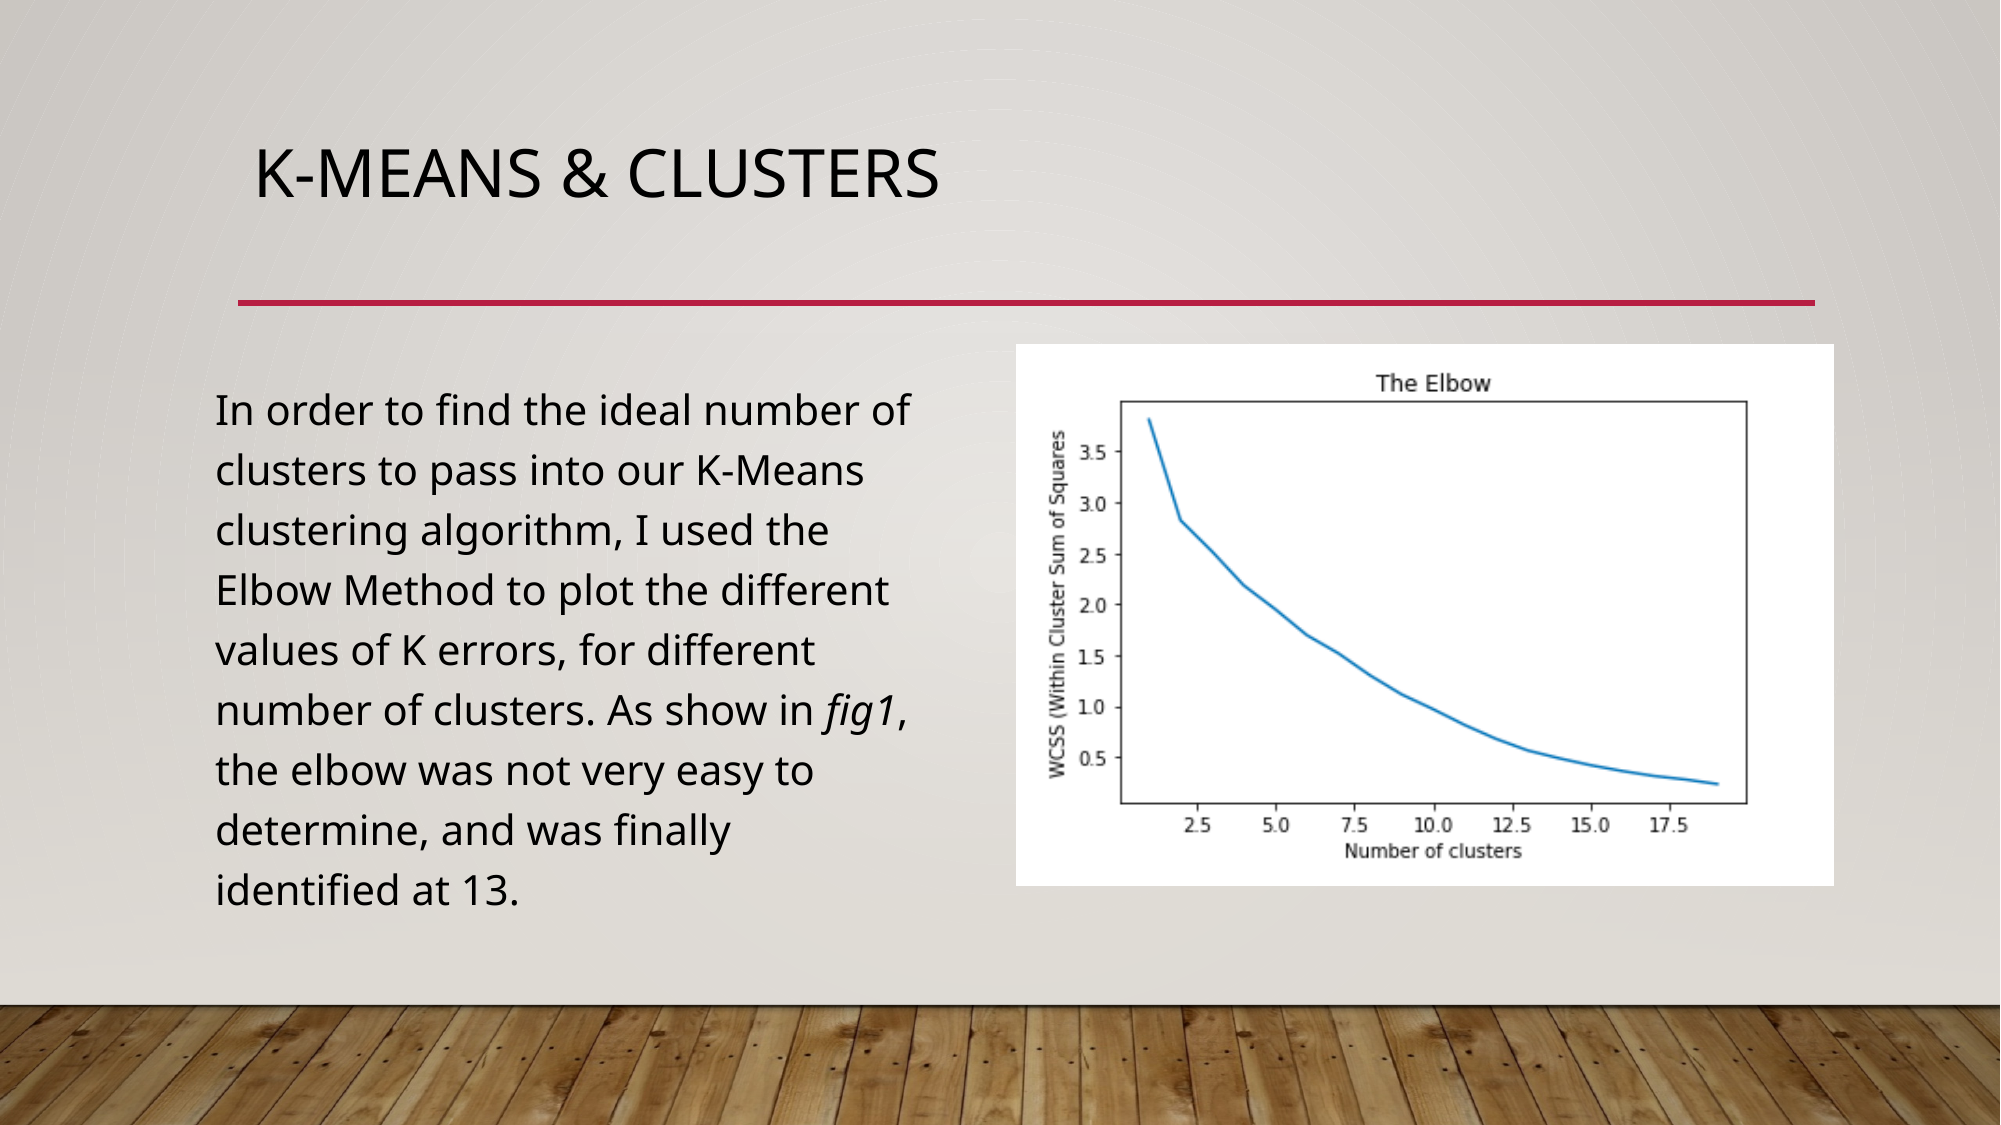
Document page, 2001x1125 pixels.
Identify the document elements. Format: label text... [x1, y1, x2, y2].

picture [0, 1005, 2000, 1125]
list In order to find the ideal number of clusters to pass into our K-Means clustering algorithm, I used the Elbow Method to plot the different values of K errors, for different number of clusters. As show in fig1, the elbow was not very easy to determine, and was finally identified at 13. [200, 366, 936, 933]
title K-Means & clusters [238, 131, 1814, 305]
picture [1016, 344, 1835, 886]
